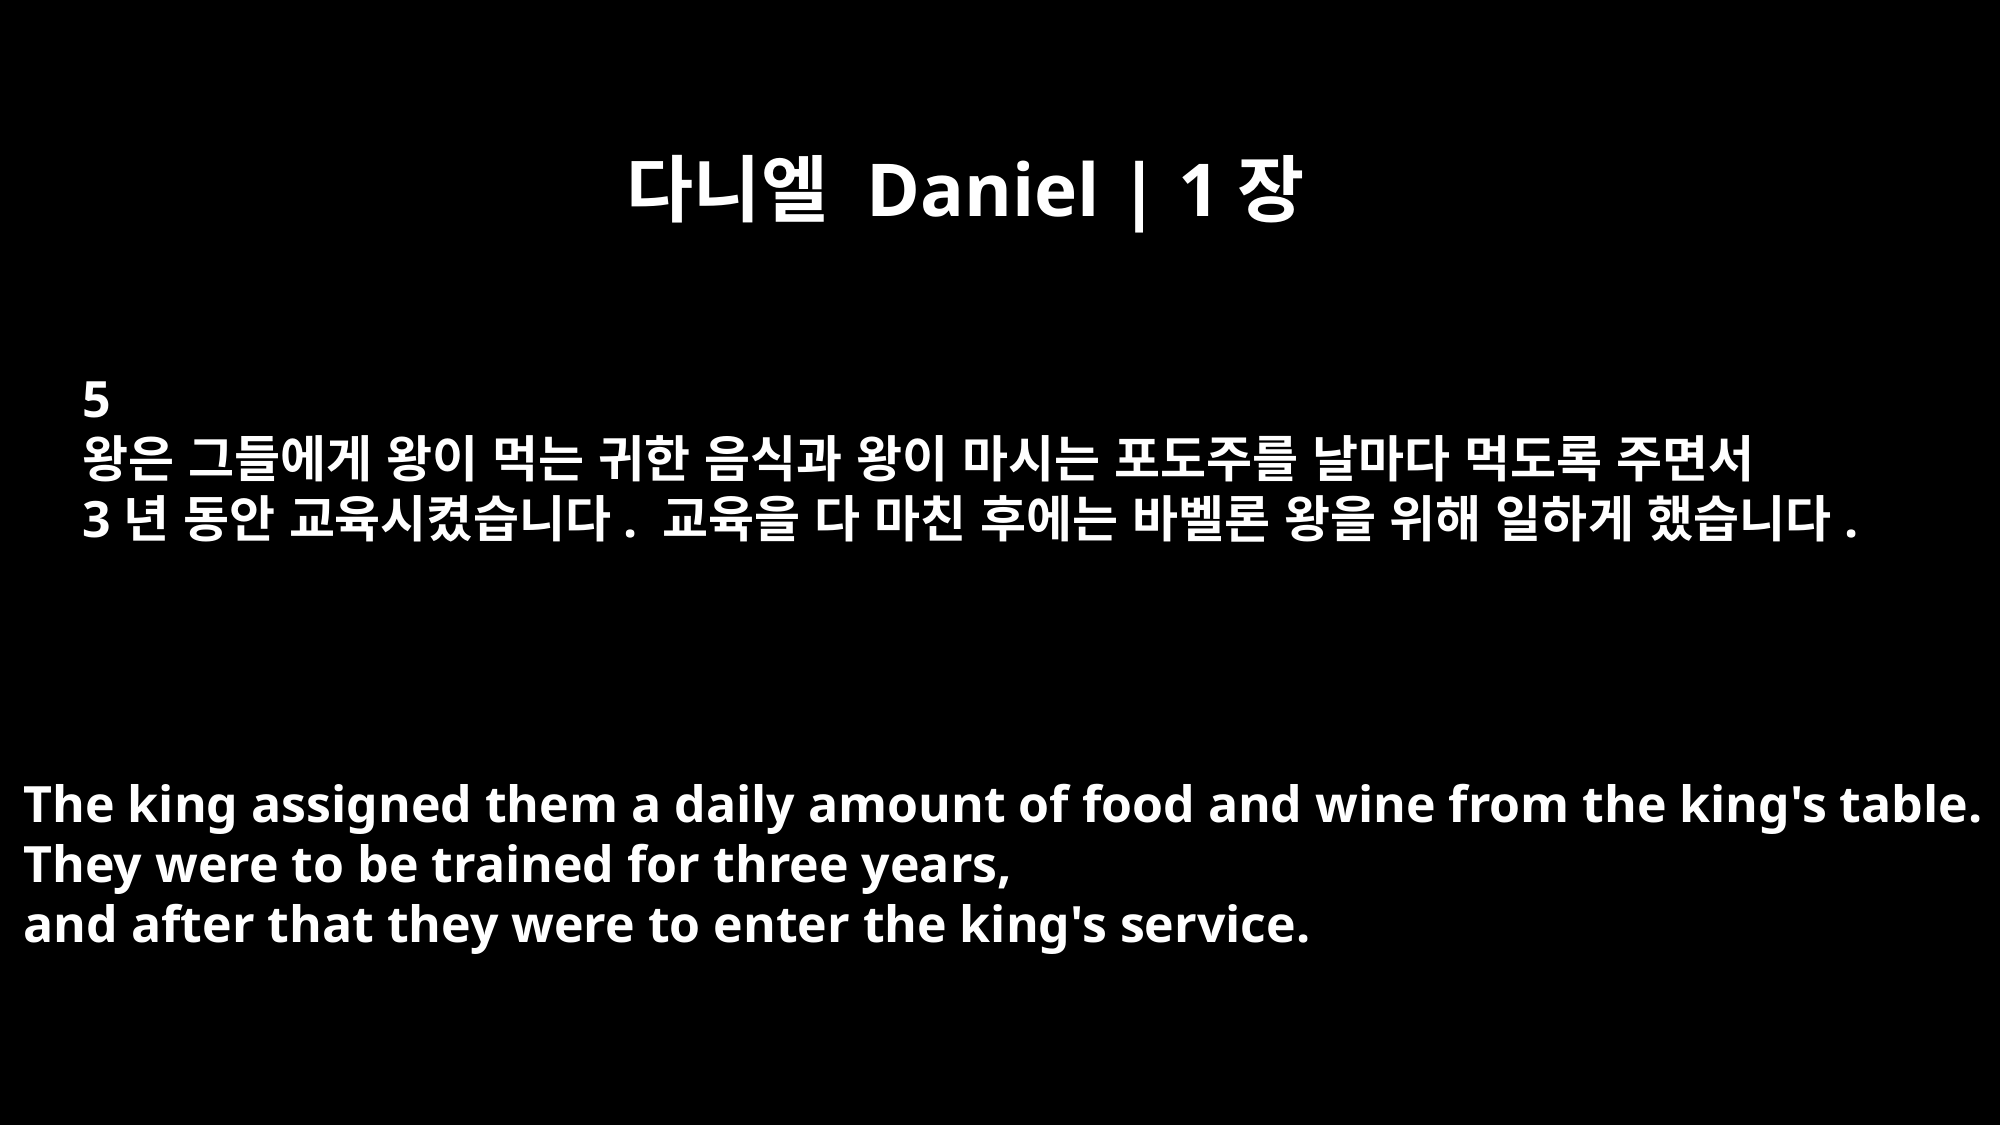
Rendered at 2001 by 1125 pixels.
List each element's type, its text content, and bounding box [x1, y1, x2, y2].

text_box The king assigned them a daily amount of food and wine from the king's table. They were to be trained for three years, and after that they were to enter the king's service. [8, 764, 2000, 960]
text_box 다니엘 Daniel | 1장 [611, 136, 1320, 239]
text_box 5 왕은 그들에게 왕이 먹는 귀한 음식과 왕이 마시는 포도주를 날마다 먹도록 주면서 3년 동안 교육시켰습니다. 교육을 다 마친 후에는 바벨론 왕을 위해 일하게 했습니다. [67, 359, 1874, 555]
